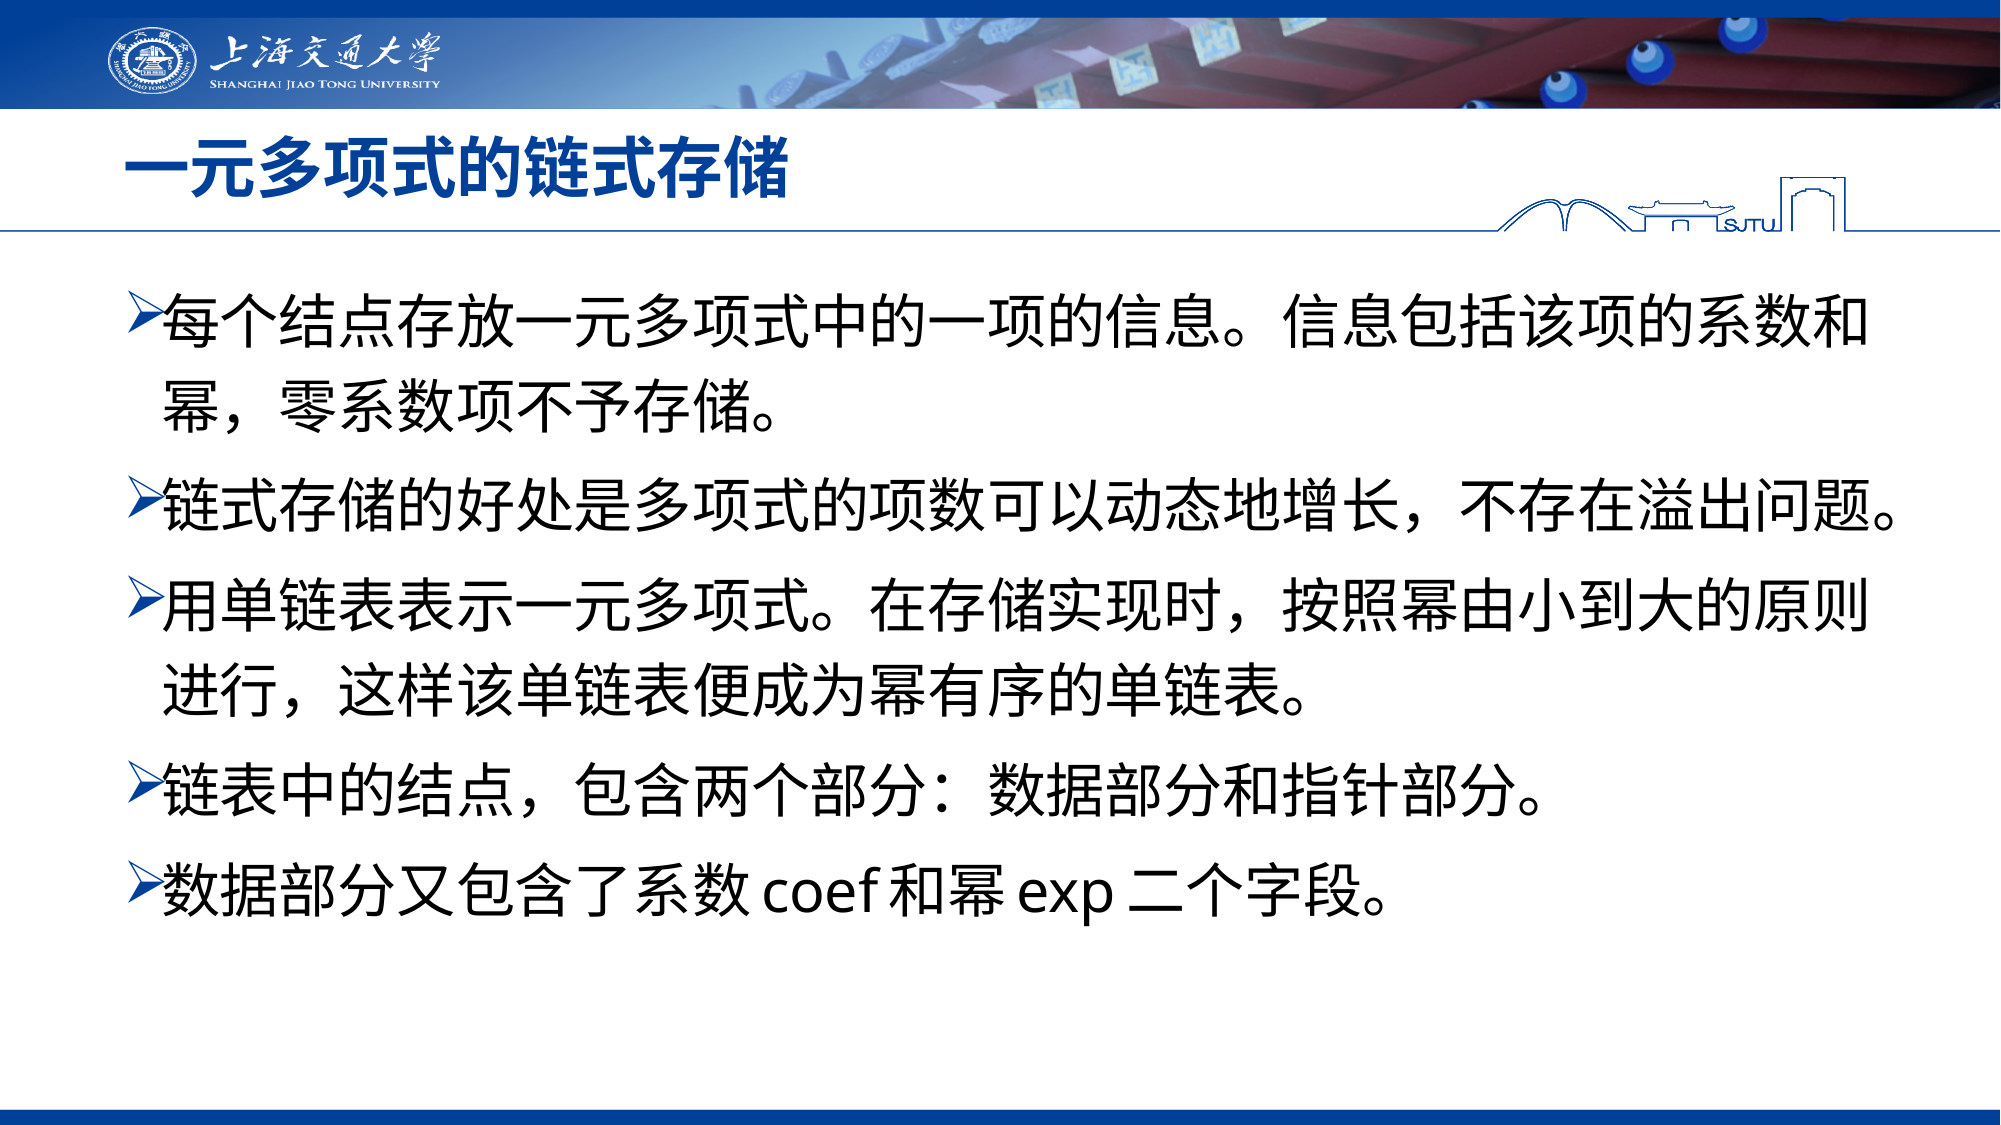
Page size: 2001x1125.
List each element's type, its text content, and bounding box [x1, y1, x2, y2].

list 每个结点存放一元多项式中的一项的信息。信息包括该项的系数和幂，零系数项不予存储。 链式存储的好处是多项式的项数可以动态地增长，不存在溢出问题。 用单链表表示一元多项式。在存储实现时，按照幂由小到大的原则进行，这样该单链表便成为幂有序的单链表。 链表中的结点，包含两个部分：数据部分和指针部分。 数据部分又包含了系数coef和幂exp二个字段。 [108, 262, 1940, 937]
title 一元多项式的链式存储 [108, 123, 1940, 218]
picture [0, 0, 2001, 109]
